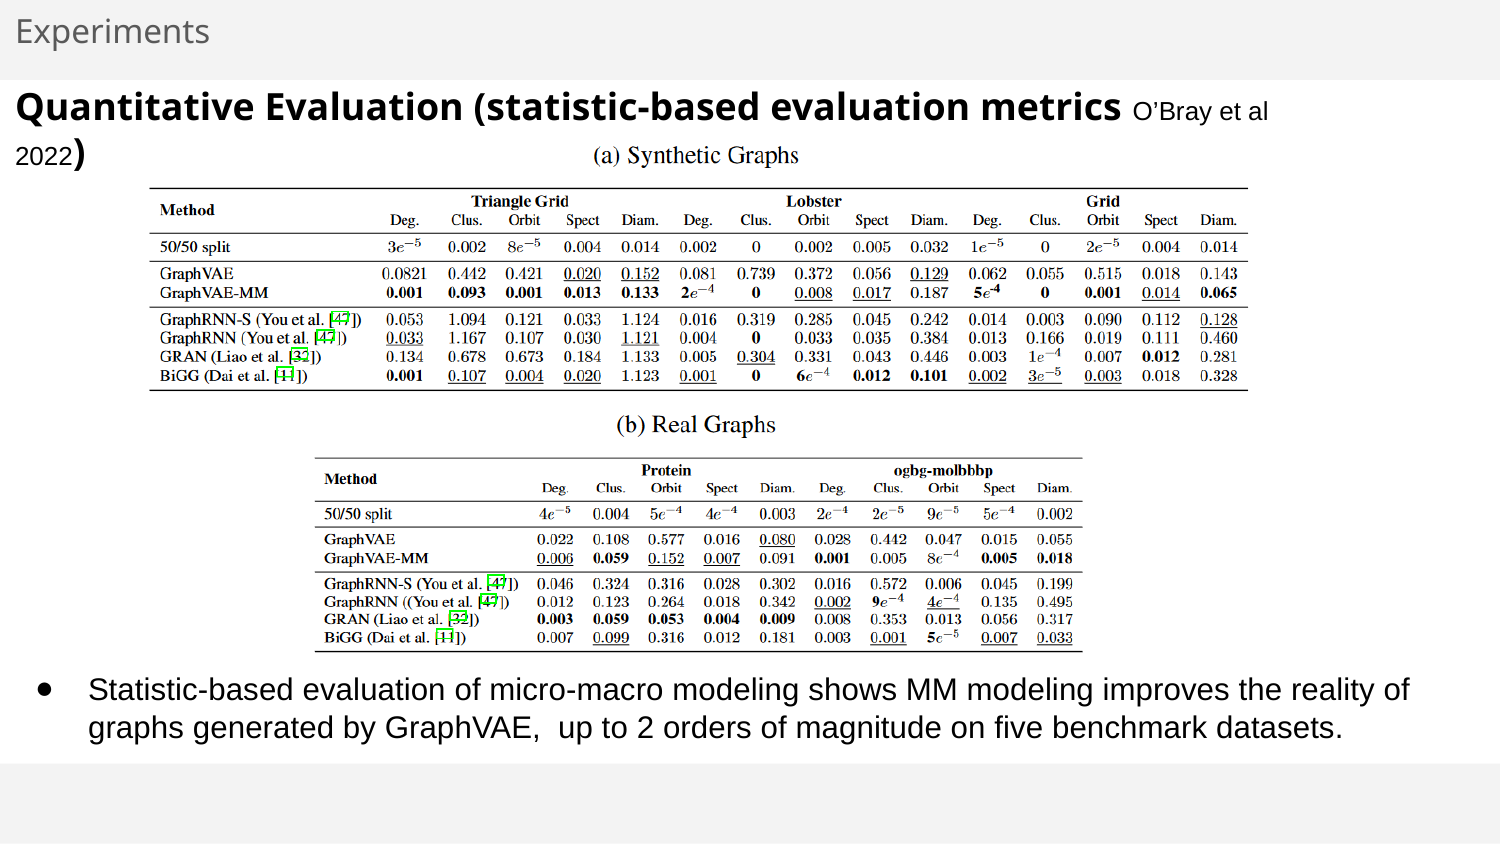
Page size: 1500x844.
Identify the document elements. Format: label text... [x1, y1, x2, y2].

title Quantitative Evaluation (statistic-based evaluation metrics O’Bray et al 2022) [0, 67, 1359, 170]
text_box Statistic-based evaluation of micro-macro modeling shows MM modeling improves the reality of graphs generated by GraphVAE, up to 2 orders of magnitude on five benchmark datasets. [0, 654, 1488, 799]
subtitle Experiments [0, 0, 1262, 85]
picture [145, 132, 1250, 655]
